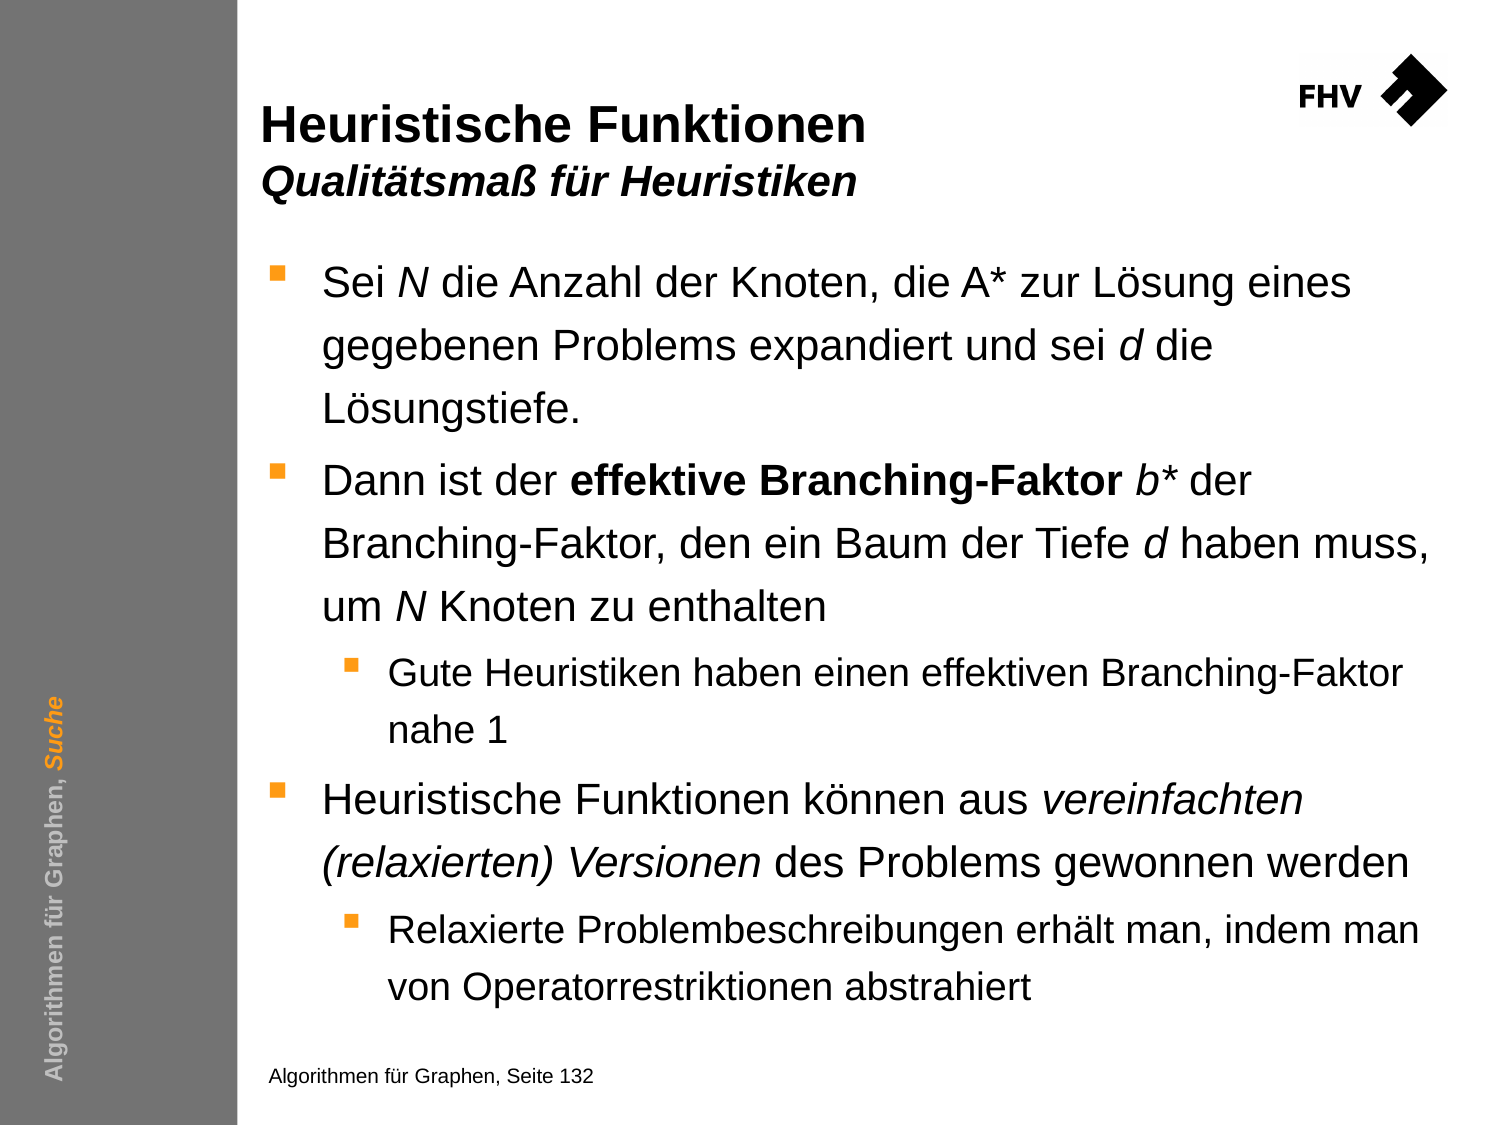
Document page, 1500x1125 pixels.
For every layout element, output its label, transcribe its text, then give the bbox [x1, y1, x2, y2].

slide_number Algorithmen für Graphen, Seite 132 [268, 1062, 999, 1095]
title Heuristische Funktionen Qualitätsmaß für Heuristiken [260, 99, 1026, 213]
text_box Algorithmen für Graphen, Suche [29, 397, 75, 1098]
list Sei N die Anzahl der Knoten, die A* zur Lösung eines gegebenen Problems expandiert und sei d die Lösungstiefe. Dann ist der effektive Branching-Faktor b* der Branching-Faktor, den ein Baum der Tiefe d haben muss, um N Knoten zu enthalten Gute Heuristiken haben einen effektiven Branching-Faktor nahe 1 Heuristische Funktionen können aus vereinfachten (relaxierten) Versionen des Problems gewonnen werden Relaxierte Problembeschreibungen erhält man, indem man von Operatorrestriktionen abstrahiert [265, 243, 1476, 1048]
picture [1299, 53, 1448, 127]
